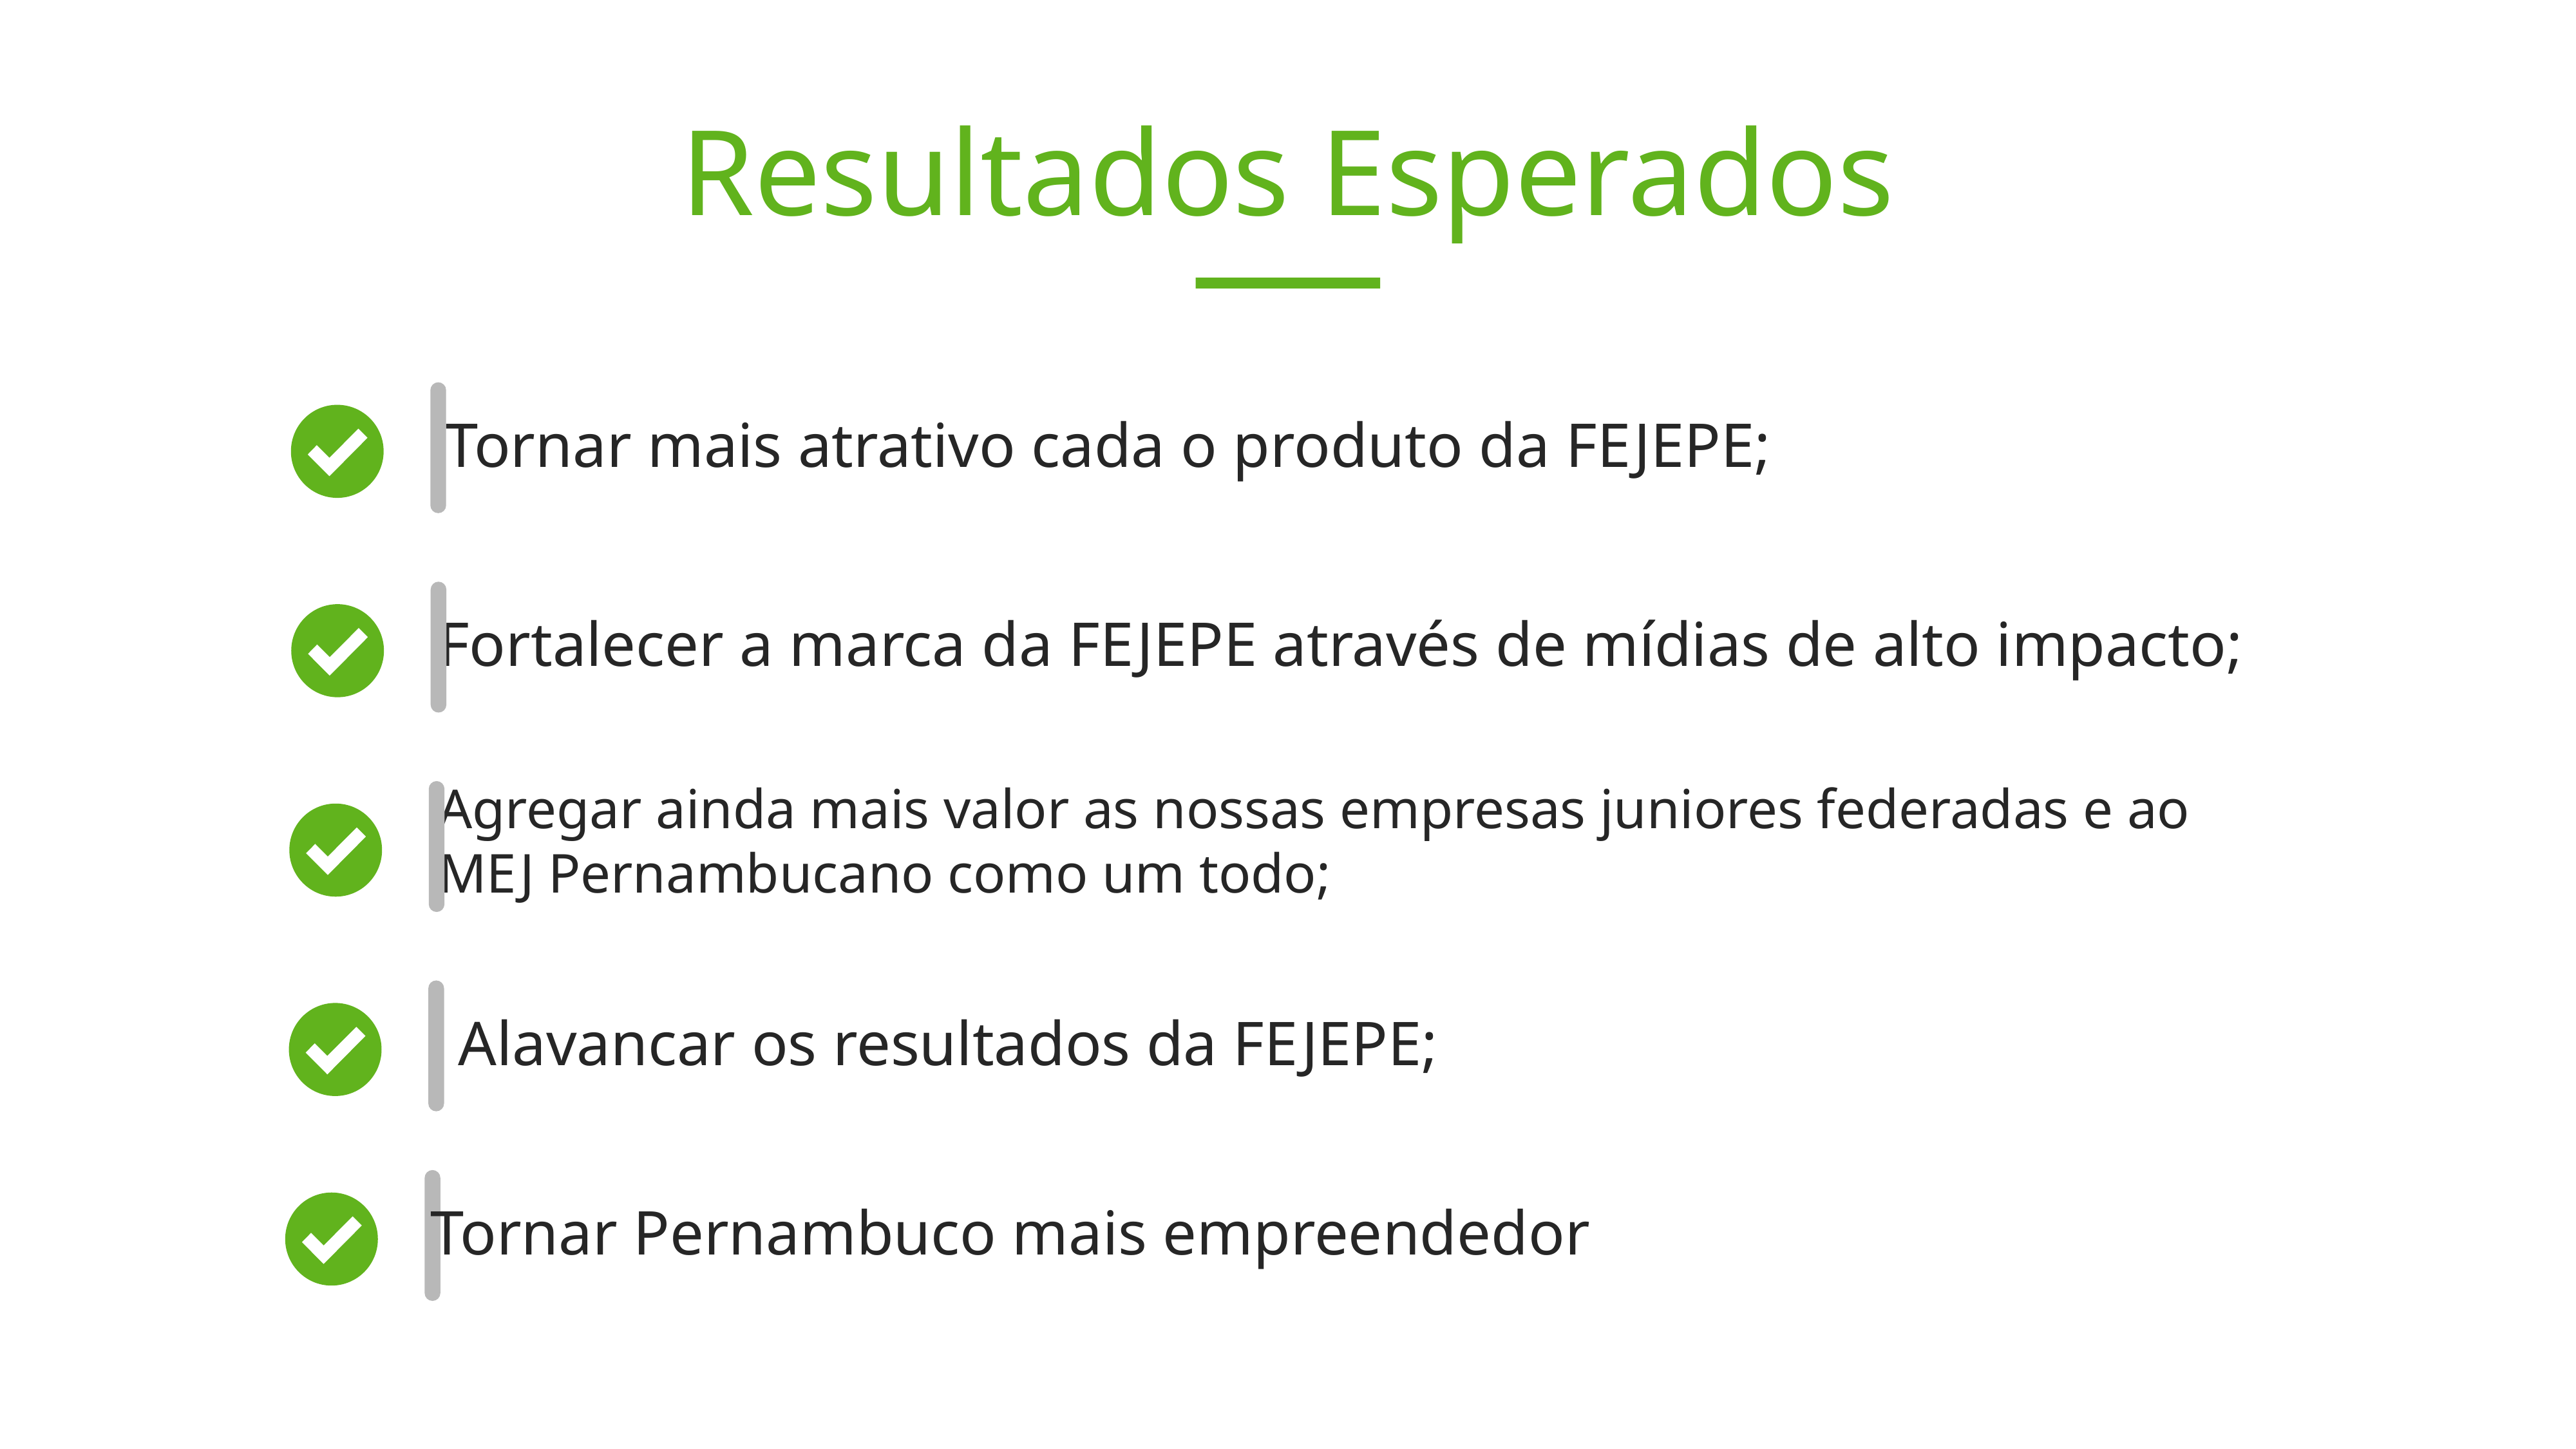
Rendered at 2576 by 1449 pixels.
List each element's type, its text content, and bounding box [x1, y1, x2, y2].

text_box Tornar Pernambuco mais empreendedor [447, 1189, 1596, 1272]
text_box Agregar ainda mais valor as nossas empresas juniores federadas e ao MEJ Pernambucano como um todo; [447, 770, 2210, 909]
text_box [553, 92, 2023, 323]
text_box Alavancar os resultados da FEJEPE; [453, 999, 1444, 1083]
text_box Fortalecer a marca da FEJEPE através de mídias de alto impacto; [447, 601, 2249, 683]
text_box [285, 381, 447, 1302]
text_box Tornar mais atrativo cada o produto da FEJEPE; [447, 402, 1777, 484]
